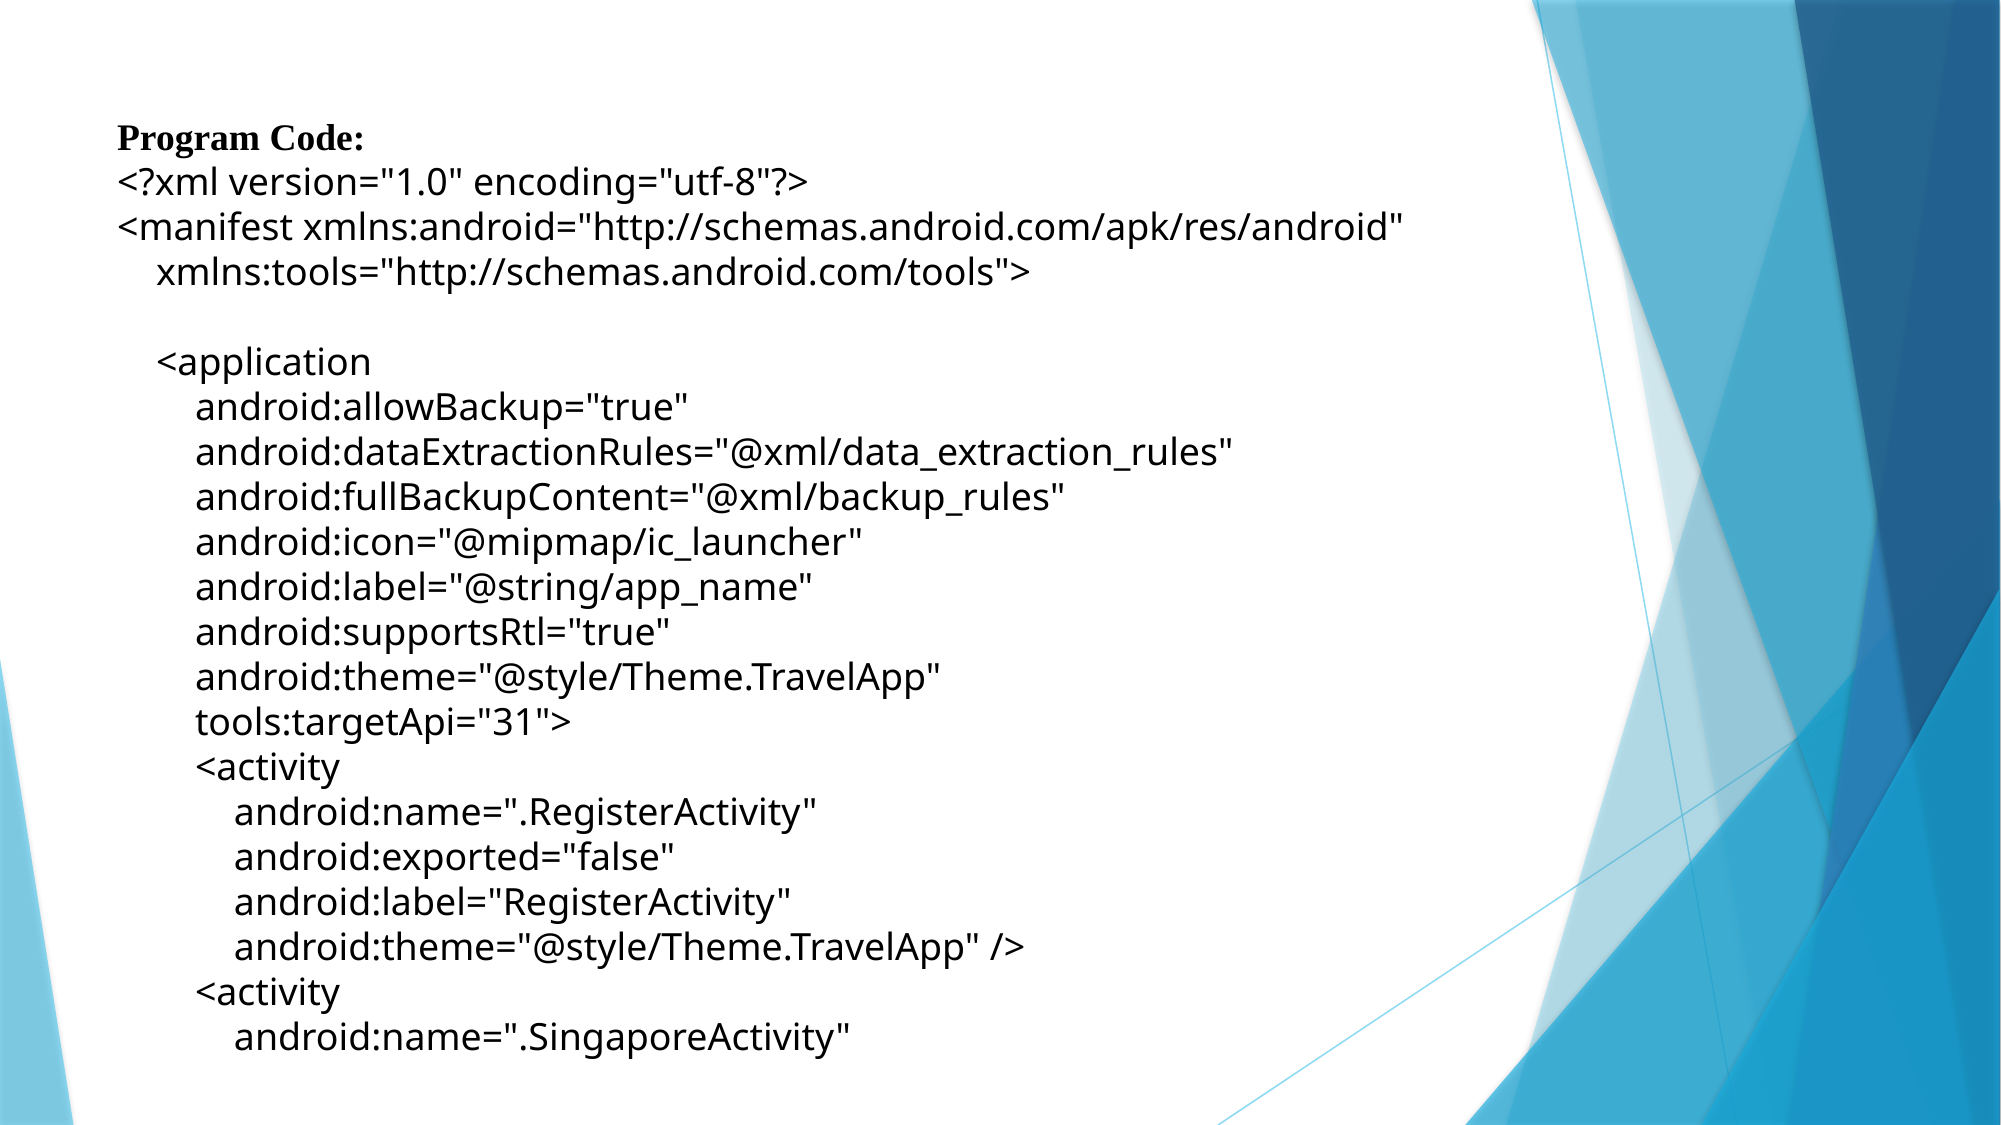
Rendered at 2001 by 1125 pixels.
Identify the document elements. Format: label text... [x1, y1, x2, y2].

text_box Program Code: <?xml version="1.0" encoding="utf-8"?> <manifest xmlns:android="http://schemas.android.com/apk/res/android" xmlns:tools="http://schemas.android.com/tools"> <application android:allowBackup="true" android:dataExtractionRules="@xml/data_extraction_rules" android:fullBackupContent="@xml/backup_rules" android:icon="@mipmap/ic_launcher" android:label="@string/app_name" android:supportsRtl="true" android:theme="@style/Theme.TravelApp" tools:targetApi="31"> <activity android:name=".RegisterActivity" android:exported="false" android:label="RegisterActivity" android:theme="@style/Theme.TravelApp" /> <activity android:name=".SingaporeActivity" [102, 60, 1541, 1111]
